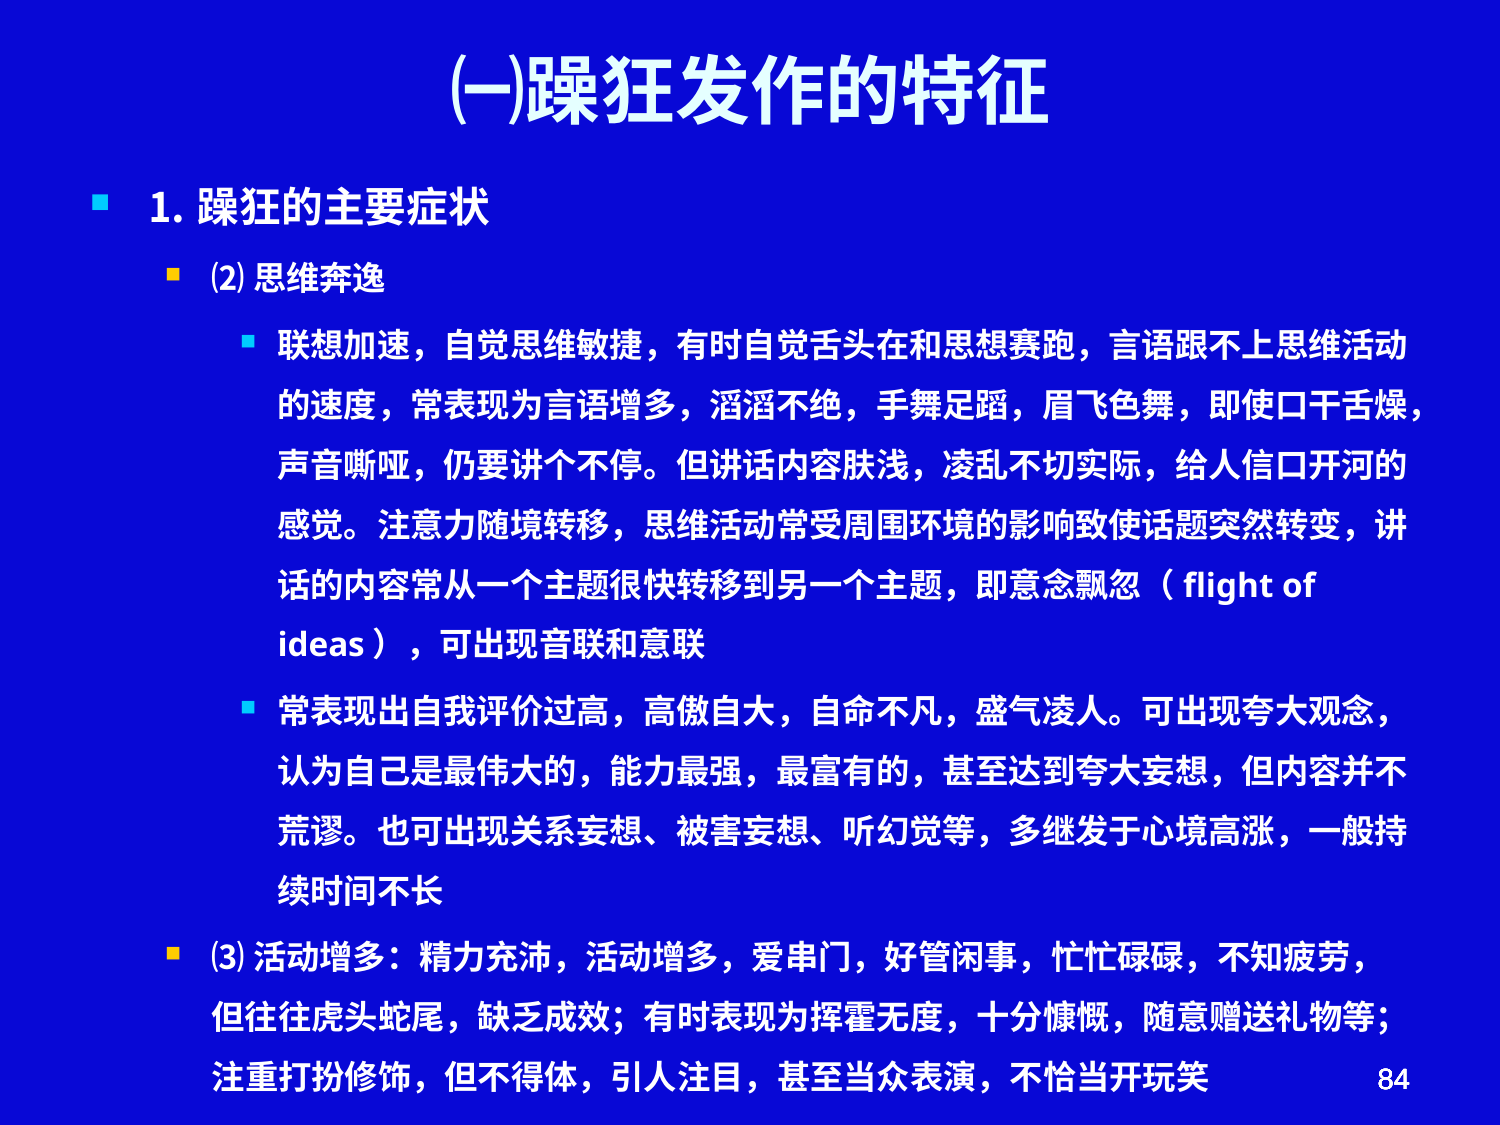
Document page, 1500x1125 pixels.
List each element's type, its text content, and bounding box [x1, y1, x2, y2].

text_box 84 [1074, 1024, 1425, 1103]
list ⒈躁狂的主要症状 ⑵思维奔逸 联想加速，自觉思维敏捷，有时自觉舌头在和思想赛跑，言语跟不上思维活动的速度，常表现为言语增多，滔滔不绝，手舞足蹈，眉飞色舞，即使口干舌燥，声音嘶哑，仍要讲个不停。但讲话内容肤浅，凌乱不切实际，给人信口开河的感觉。注意力随境转移，思维活动常受周围环境的影响致使话题突然转变，讲话的内容常从一个主题很快转移到另一个主题，即意念飘忽（flight of ideas），可出现音联和意联 常表现出自我评价过高，高傲自大，自命不凡，盛气凌人。可出现夸大观念，认为自己是最伟大的，能力最强，最富有的，甚至达到夸大妄想，但内容并不荒谬。也可出现关系妄想、被害妄想、听幻觉等，多继发于心境高涨，一般持续时间不长 ⑶活动增多：精力充沛，活动增多，爱串门，好管闲事，忙忙碌碌，不知疲劳，但往往虎头蛇尾，缺乏成效；有时表现为挥霍无度，十分慷慨，随意赠送礼物等；注重打扮修饰，但不得体，引人注目，甚至当众表演，不恰当开玩笑 [75, 148, 1425, 938]
title ㈠躁狂发作的特征 [75, 0, 1425, 148]
